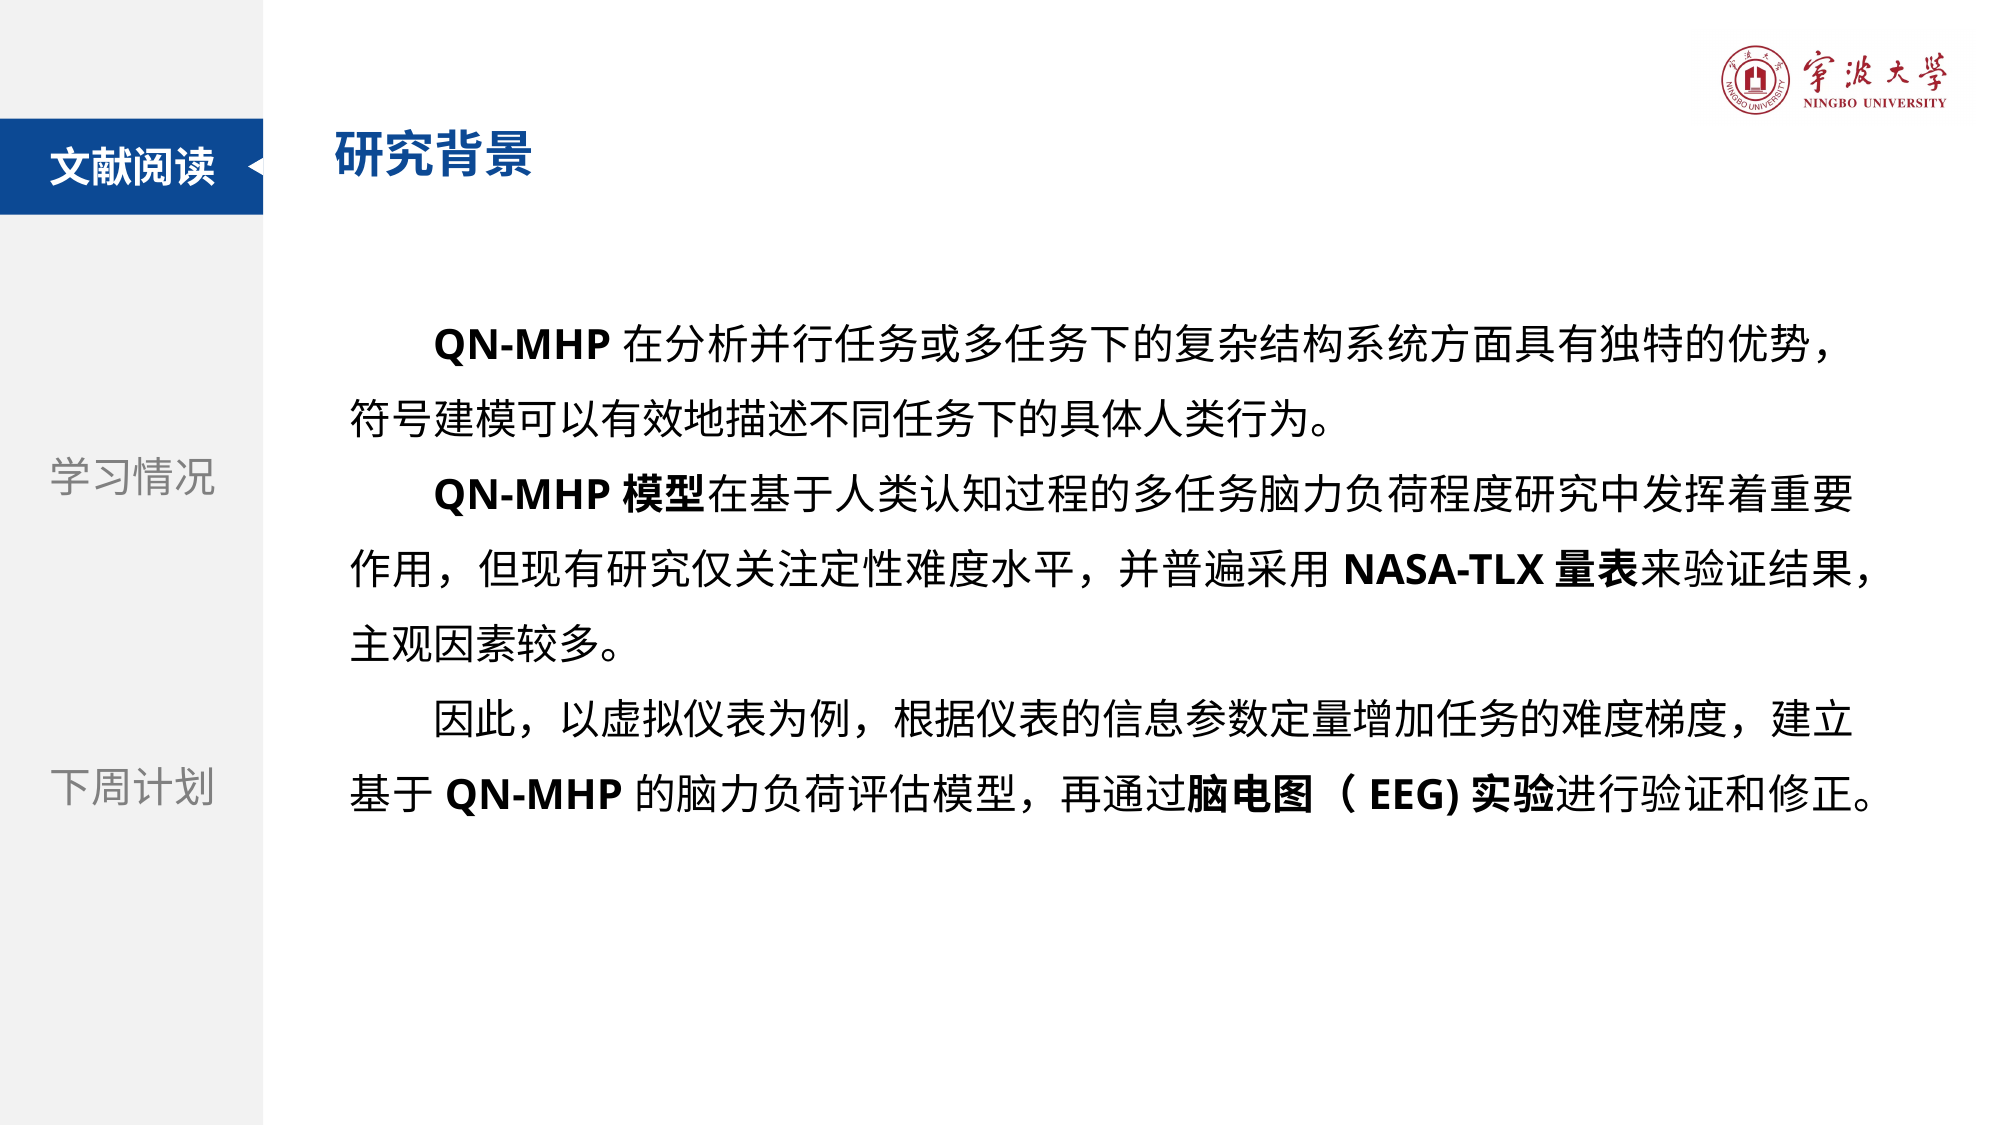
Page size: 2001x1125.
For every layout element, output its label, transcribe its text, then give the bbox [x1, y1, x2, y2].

picture [1691, 29, 1976, 126]
text_box 题目：自动驾驶汽车和街道设计：使用虚拟现实实验探索中央分隔带在提高行人过街安全性方面的作用 [1504, 276, 1980, 653]
text_box 下周计划 [34, 753, 232, 819]
text_box 研究背景 [319, 114, 550, 190]
text_box 期刊：Accident Analysis and Prevention [1504, 714, 1999, 924]
text_box QN-MHP在分析并行任务或多任务下的复杂结构系统方面具有独特的优势，符号建模可以有效地描述不同任务下的具体人类行为。 QN-MHP模型在基于人类认知过程的多任务脑力负荷程度研究中发挥着重要作用，但现有研究仅关注定性难度水平，并普遍采用NASA-TLX量表来验证结果，主观因素较多。 因此，以虚拟仪表为例，根据仪表的信息参数定量增加任务的难度梯度，建立基于QN-MHP的脑力负荷评估模型，再通过脑电图（EEG)实验进行验证和修正。 [334, 285, 1869, 840]
text_box 学习情况 [34, 443, 232, 509]
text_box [0, 118, 264, 215]
